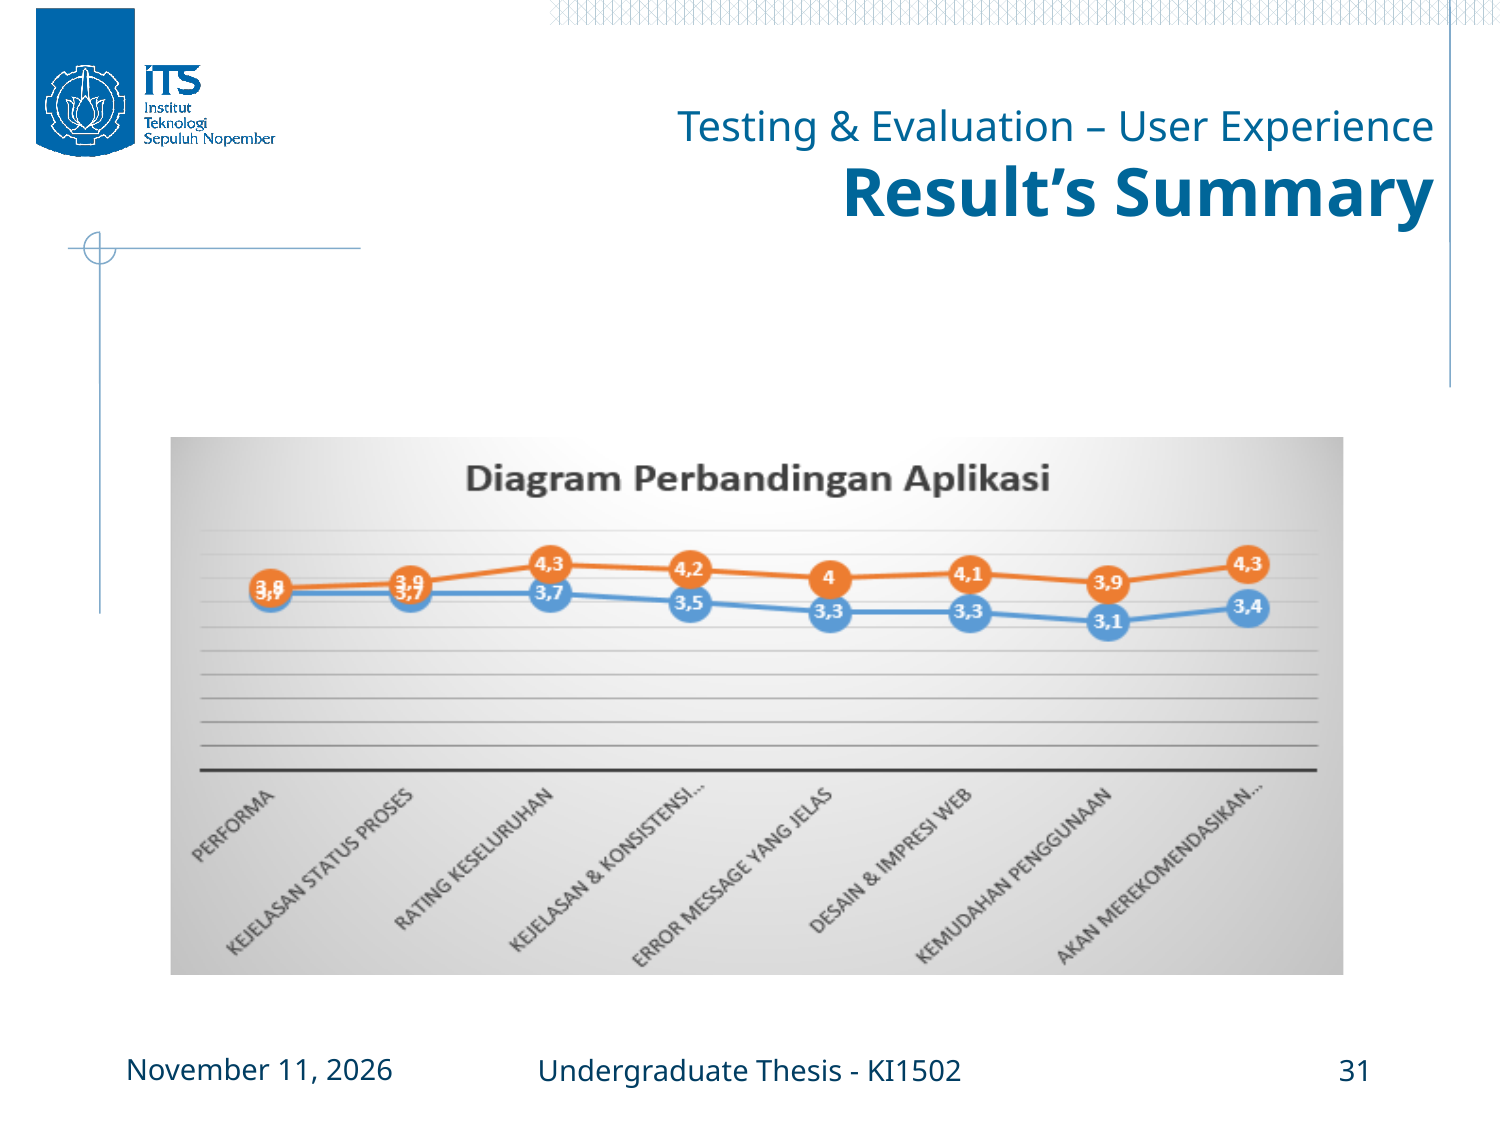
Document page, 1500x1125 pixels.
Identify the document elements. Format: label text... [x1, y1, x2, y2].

title Testing & Evaluation – User Experience Result’s Summary [174, 50, 1450, 238]
footer Undergraduate Thesis - KI1502 [512, 1025, 988, 1100]
picture [27, 0, 282, 165]
picture [170, 437, 1344, 975]
slide_number 31 [1074, 1025, 1388, 1100]
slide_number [110, 1023, 424, 1099]
